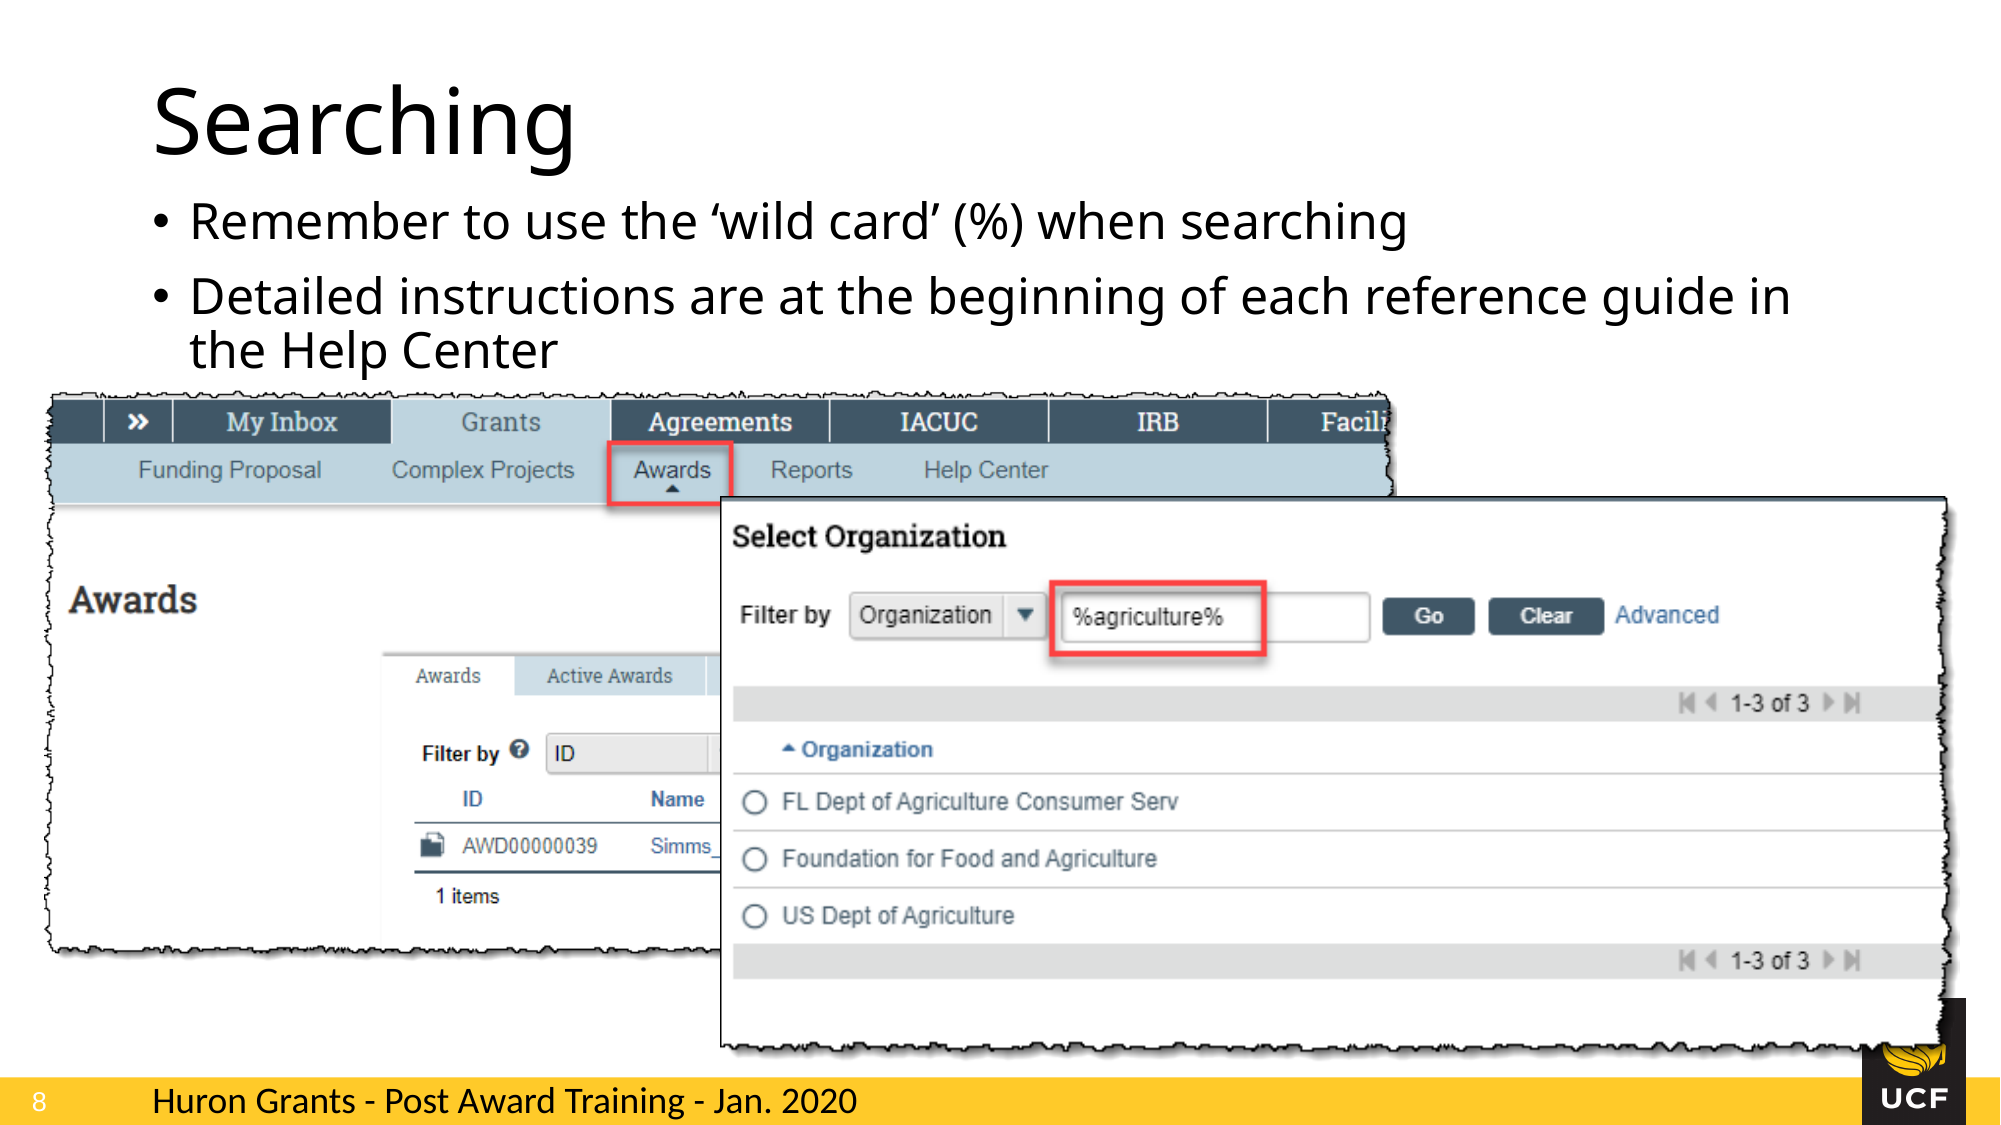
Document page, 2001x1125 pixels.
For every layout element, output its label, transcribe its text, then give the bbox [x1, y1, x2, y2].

list Remember to use the ‘wild card’ (%) when searching Detailed instructions are at the beginning of each reference guide in the Help Center [137, 188, 1863, 496]
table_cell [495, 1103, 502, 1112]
slide_number 8 [16, 1077, 138, 1124]
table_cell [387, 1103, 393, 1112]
title Searching [137, 59, 1863, 188]
picture [44, 386, 1966, 1125]
footer Huron Grants - Post Award Training - Jan. 2020 [137, 1068, 1212, 1103]
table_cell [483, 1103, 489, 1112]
